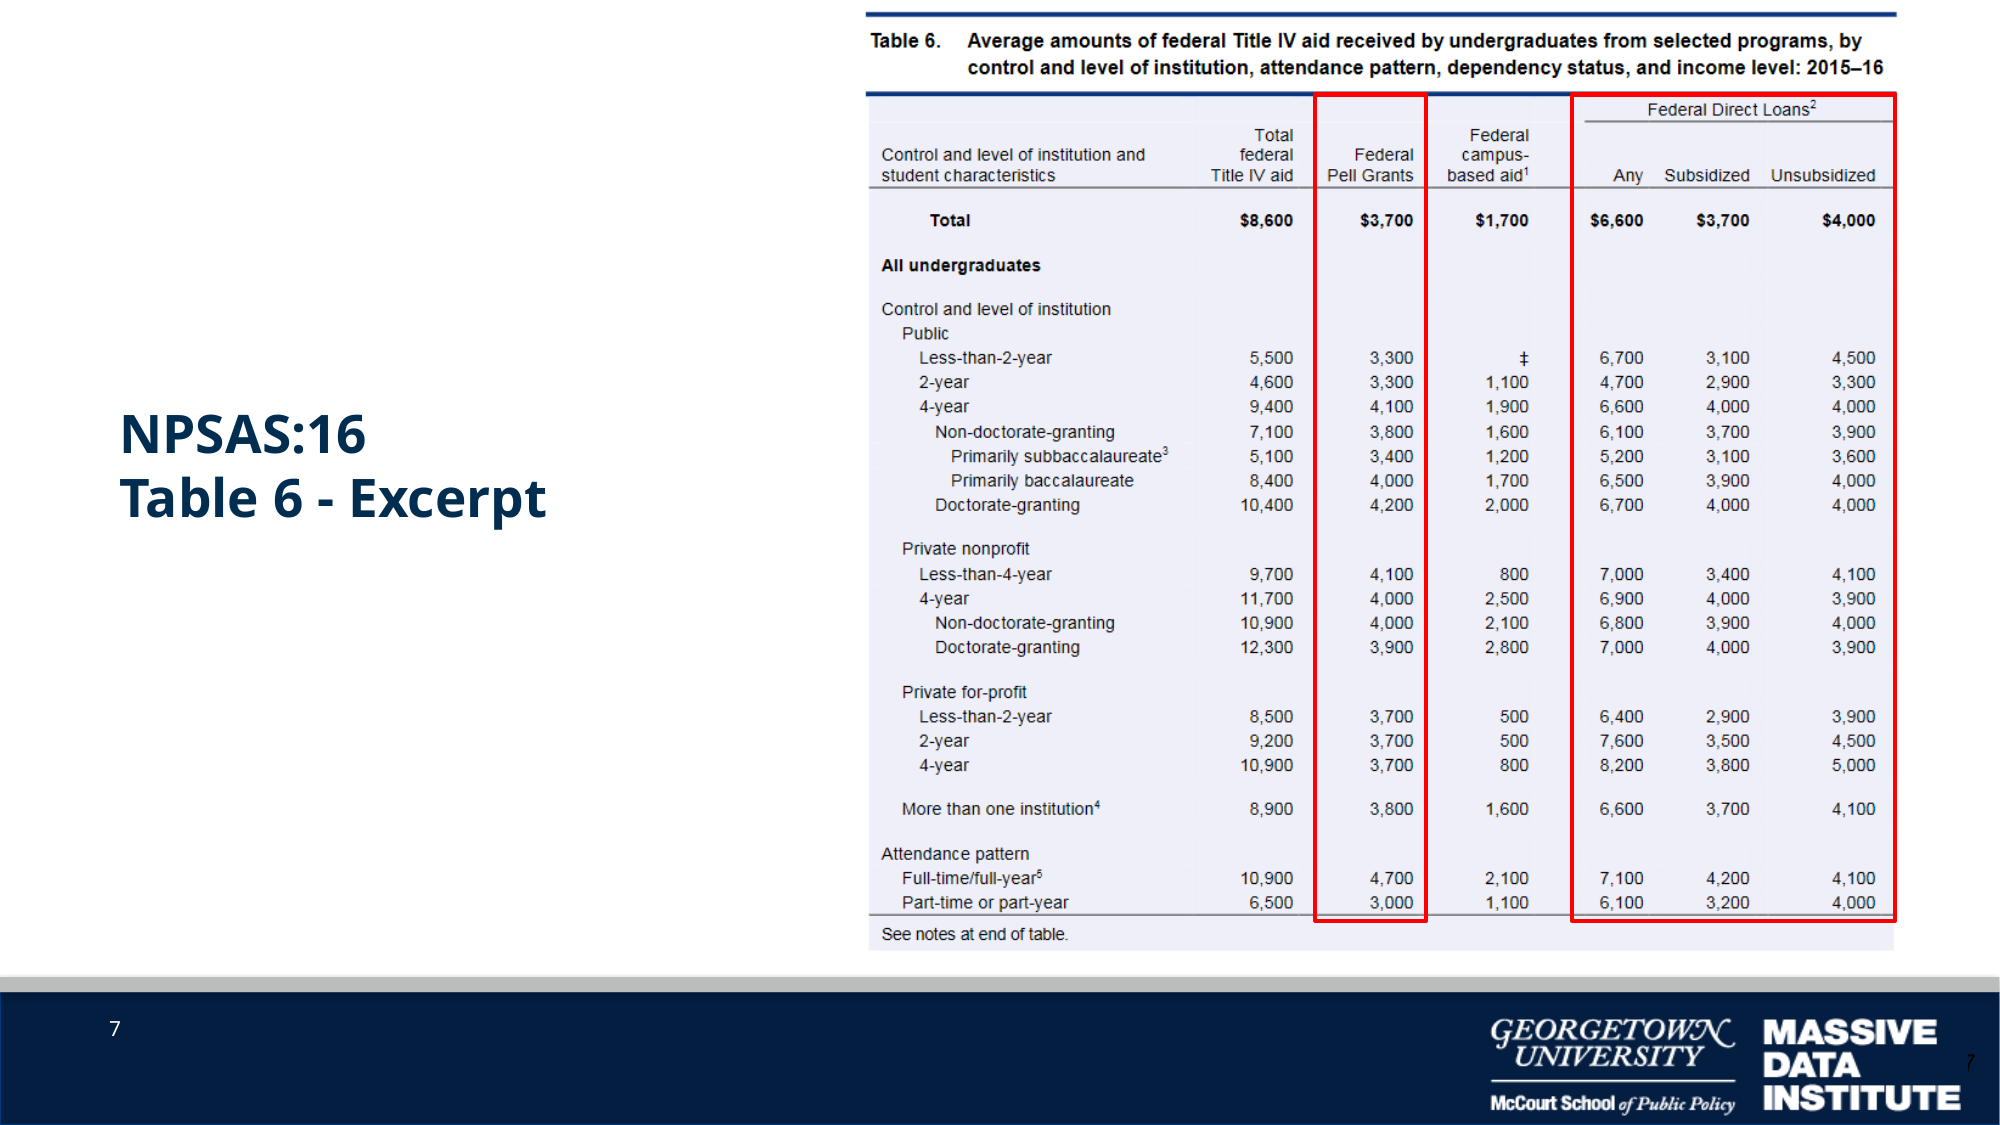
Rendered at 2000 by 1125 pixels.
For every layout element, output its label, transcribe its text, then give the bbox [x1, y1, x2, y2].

title NPSAS:16 Table 6 - Excerpt [104, 393, 771, 538]
picture [827, 0, 1947, 974]
slide_number 7 [50, 1008, 136, 1069]
picture [1388, 983, 1997, 1125]
